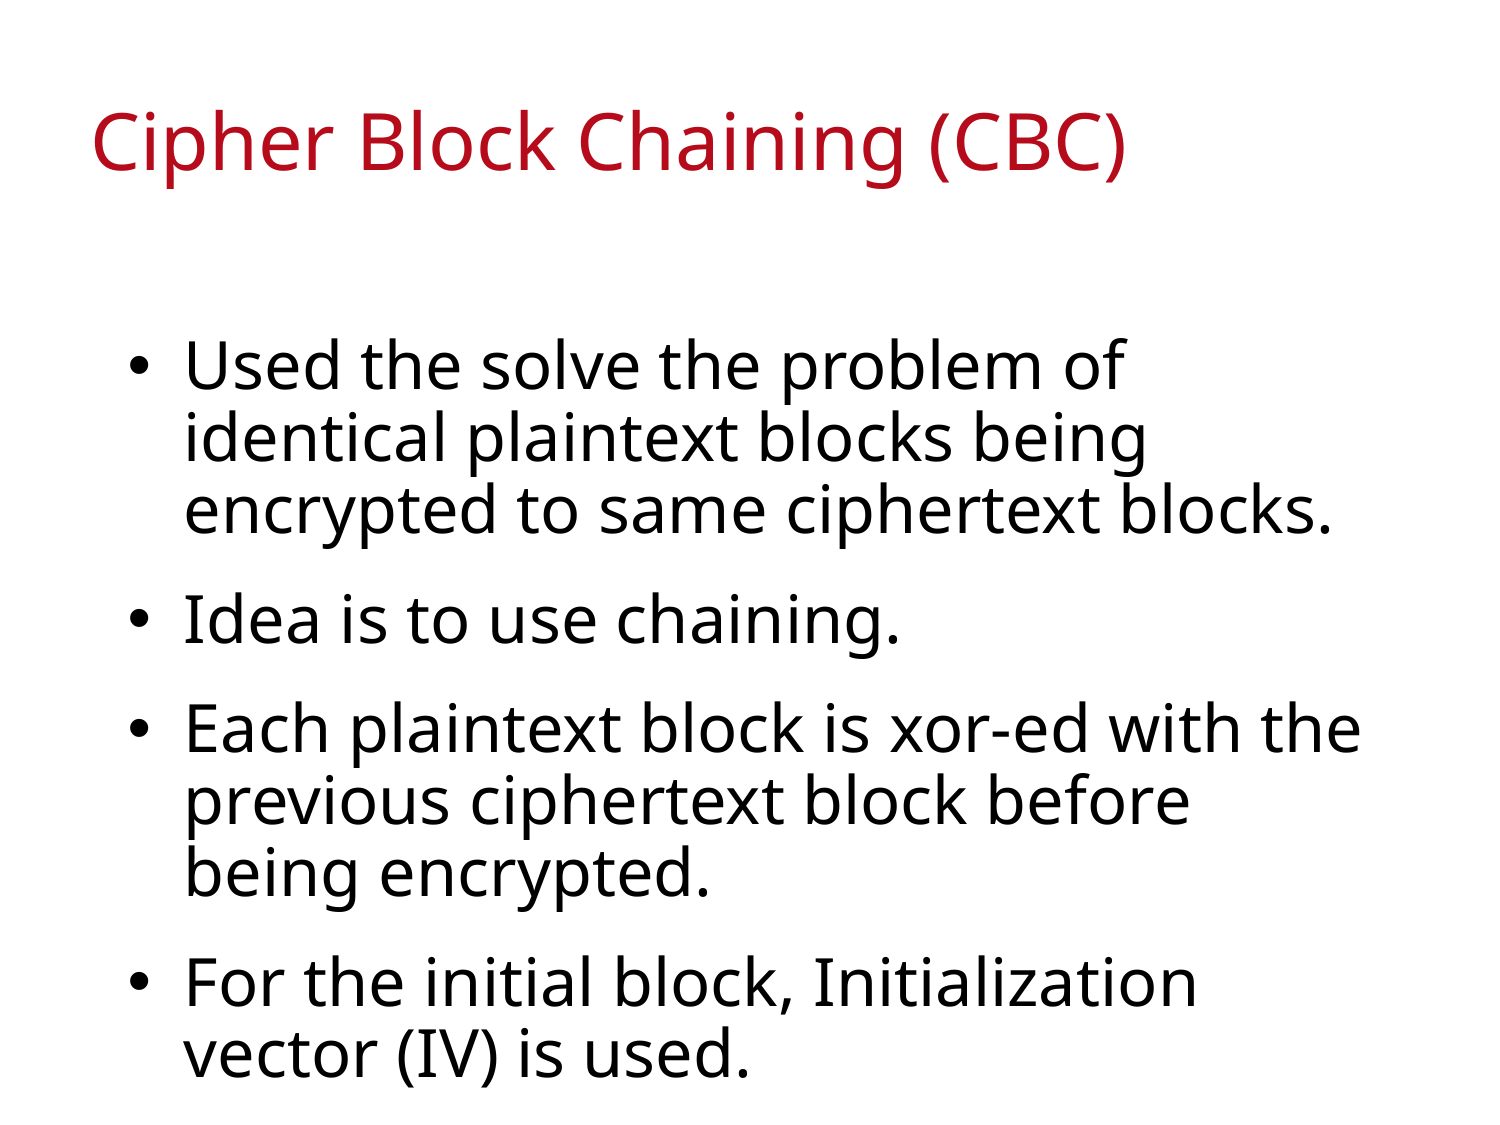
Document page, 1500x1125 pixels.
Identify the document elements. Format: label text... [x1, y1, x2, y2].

list Used the solve the problem of identical plaintext blocks being encrypted to same ciphertext blocks. Idea is to use chaining. Each plaintext block is xor-ed with the previous ciphertext block before being encrypted. For the initial block, Initialization vector (IV) is used. [112, 324, 1400, 1000]
title Cipher Block Chaining (CBC) [75, 45, 1425, 233]
